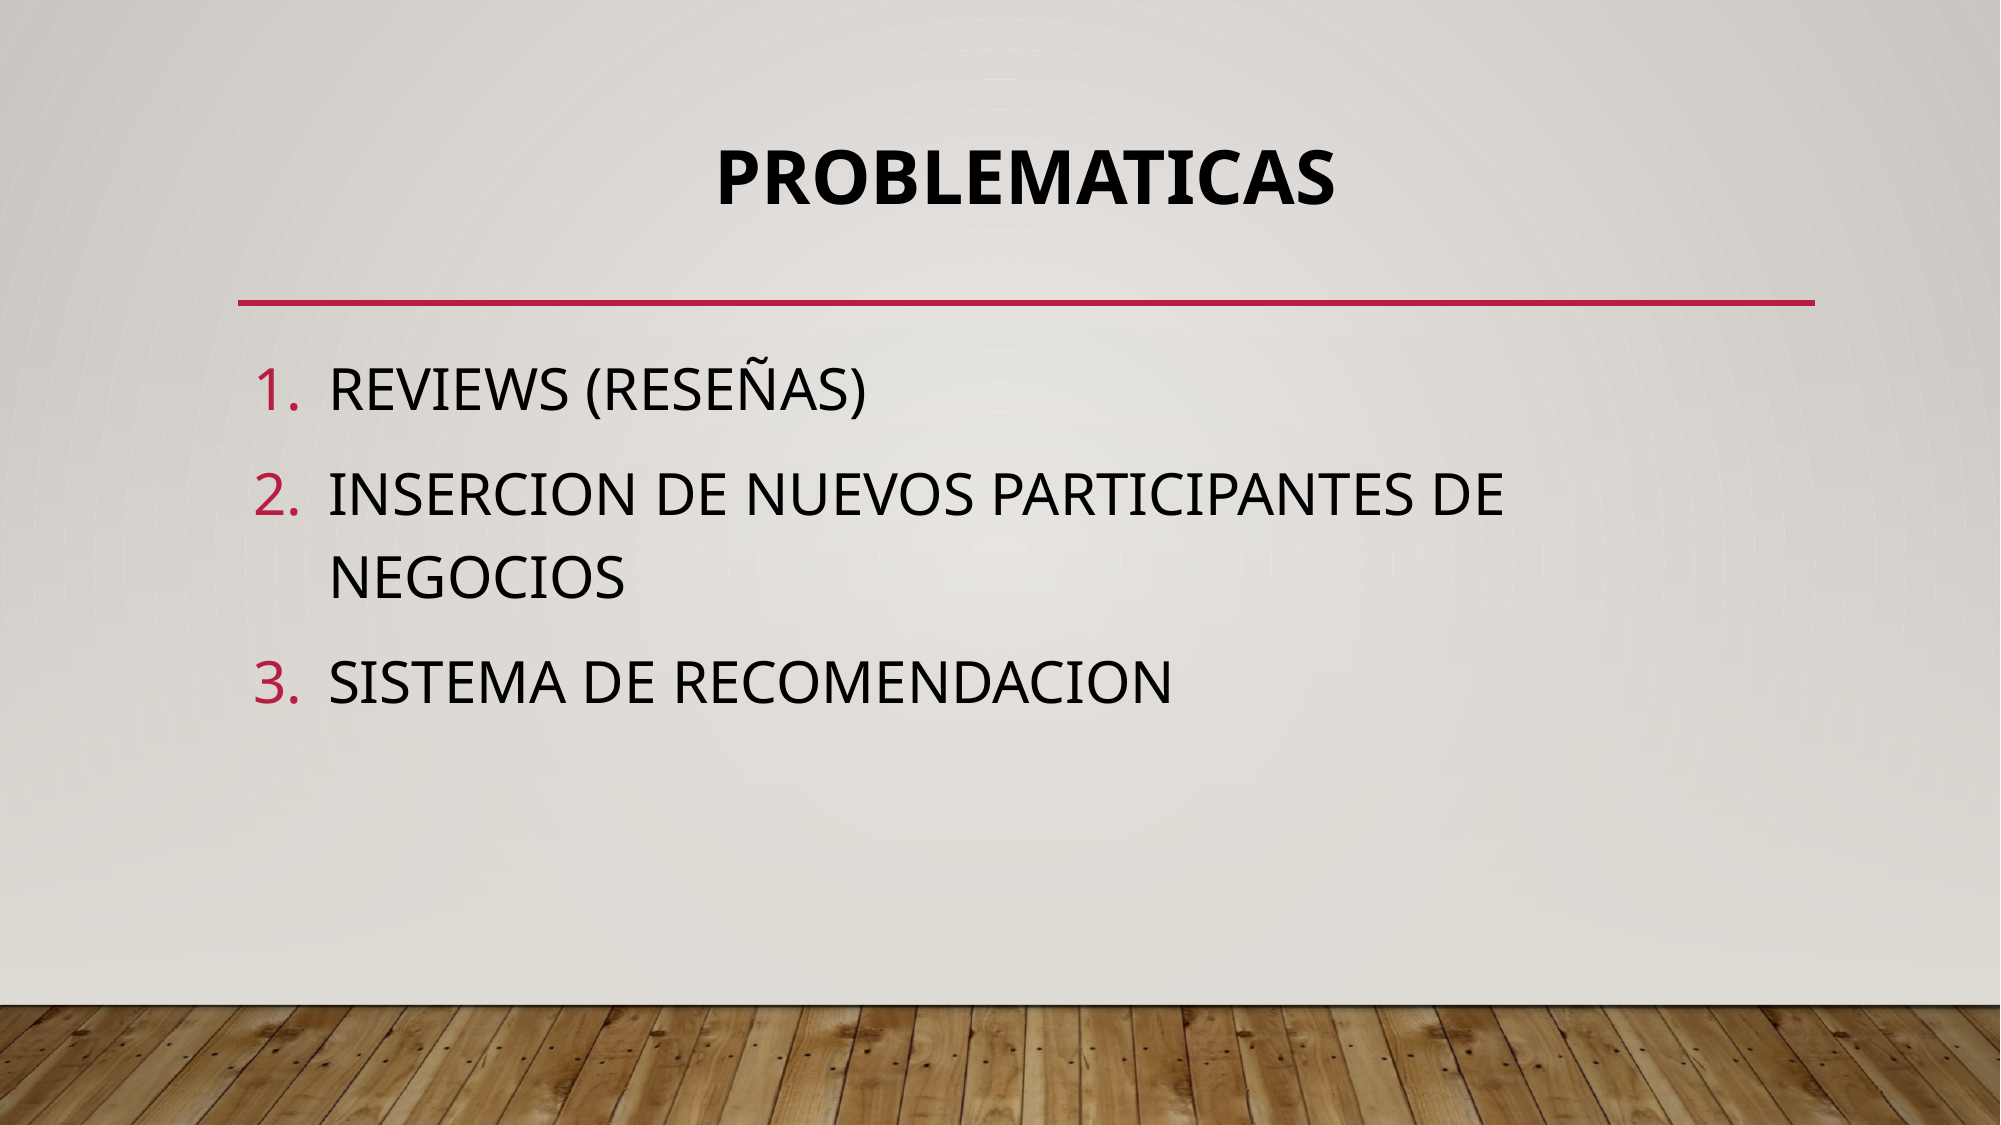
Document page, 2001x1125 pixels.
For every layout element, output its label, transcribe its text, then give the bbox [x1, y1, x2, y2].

title PROBLEMATICAS [238, 131, 1814, 305]
list REVIEWS (RESEÑAS) INSERCION DE NUEVOS PARTICIPANTES DE NEGOCIOS SISTEMA DE RECOMENDACION [238, 330, 1814, 897]
picture [0, 1005, 2000, 1125]
